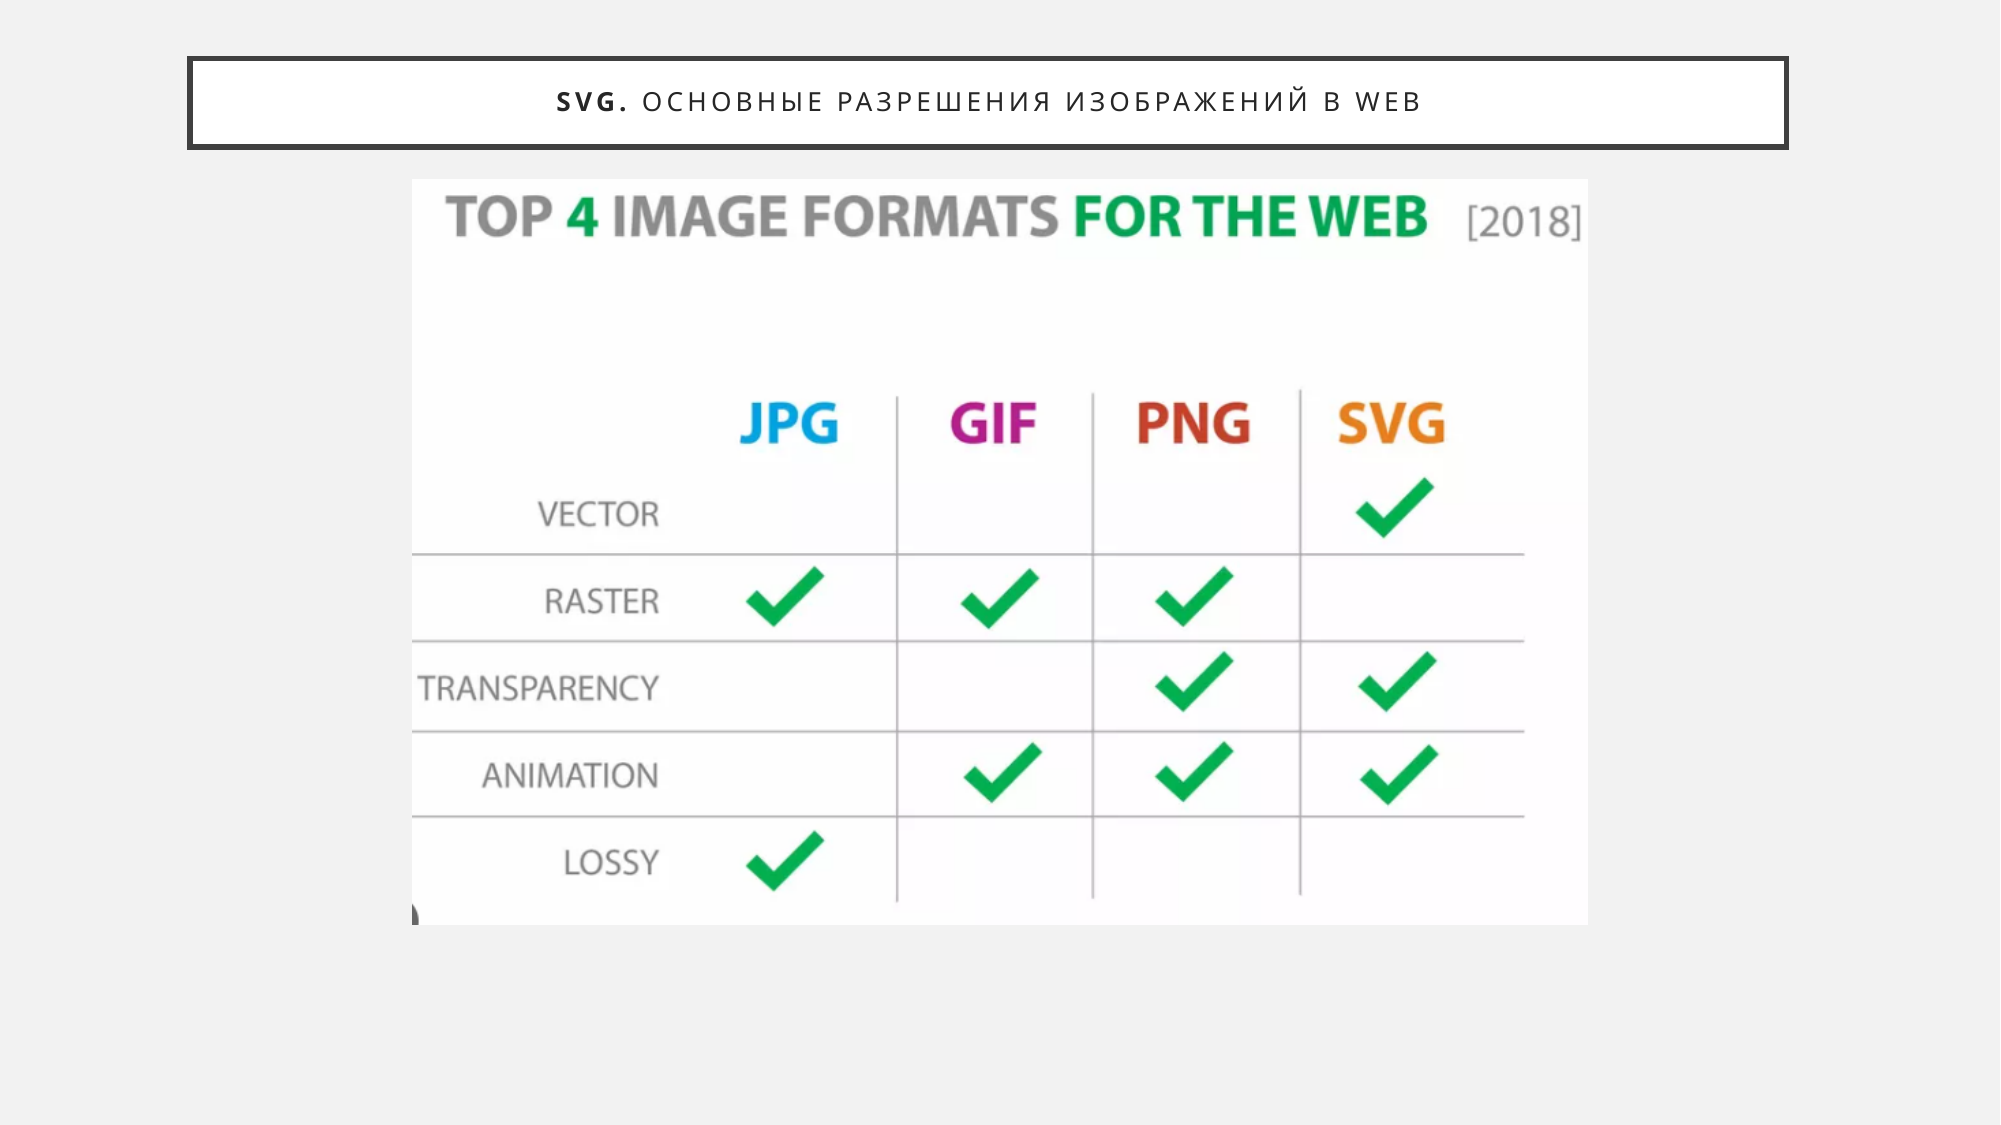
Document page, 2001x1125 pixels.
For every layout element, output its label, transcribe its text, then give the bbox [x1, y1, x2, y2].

title SVG. Основные разрешения изображений в web [187, 56, 1789, 150]
picture [412, 179, 1588, 925]
